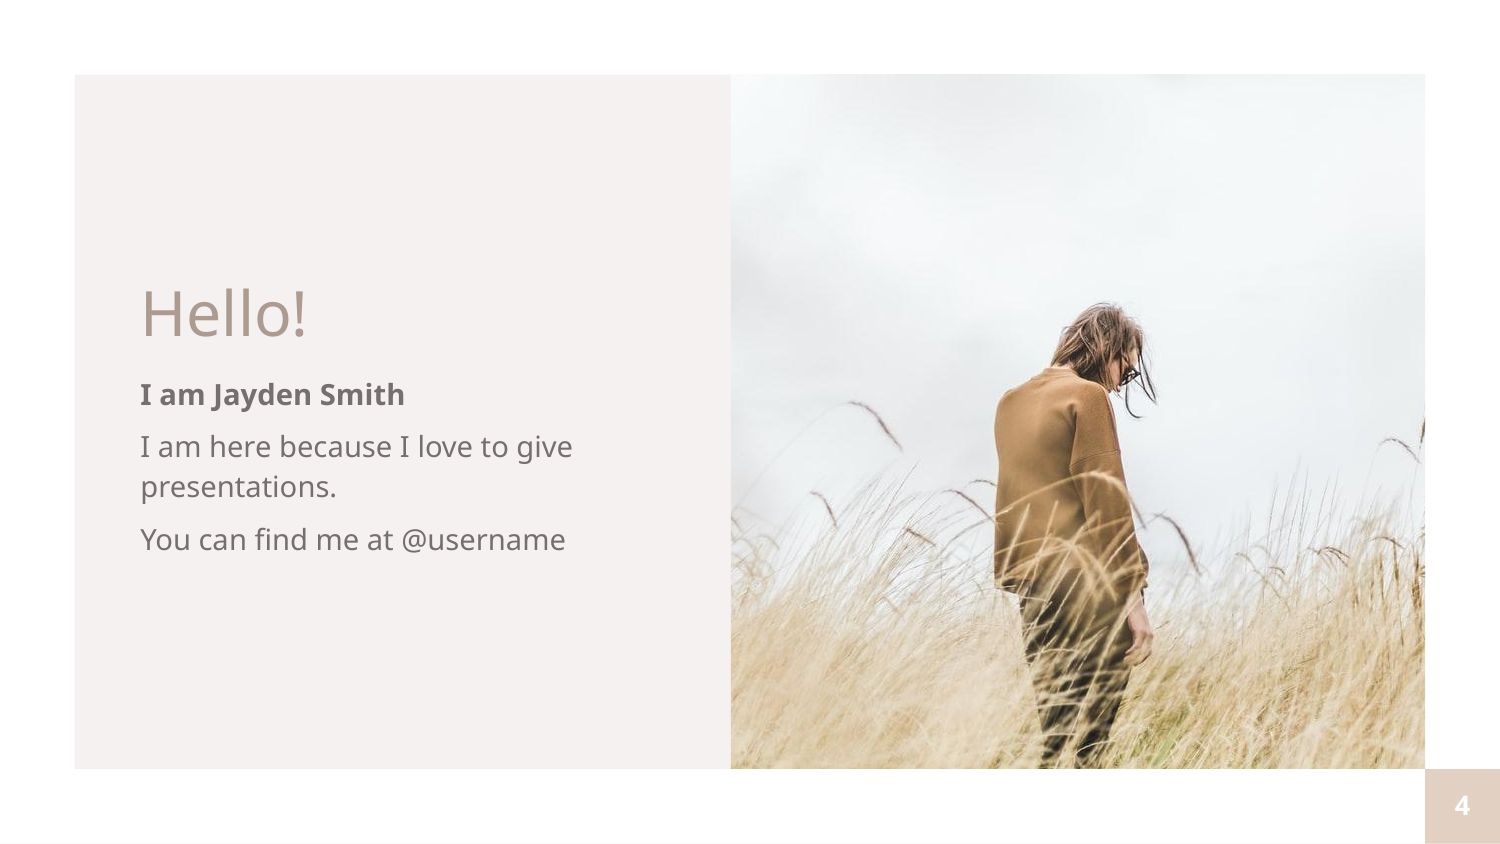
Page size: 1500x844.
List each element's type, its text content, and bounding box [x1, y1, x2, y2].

title Hello! [140, 282, 665, 349]
subtitle I am Jayden Smith I am here because I love to give presentations. You can find me at @username [140, 370, 665, 562]
picture [730, 74, 1426, 770]
slide_number 4 [1425, 769, 1500, 844]
